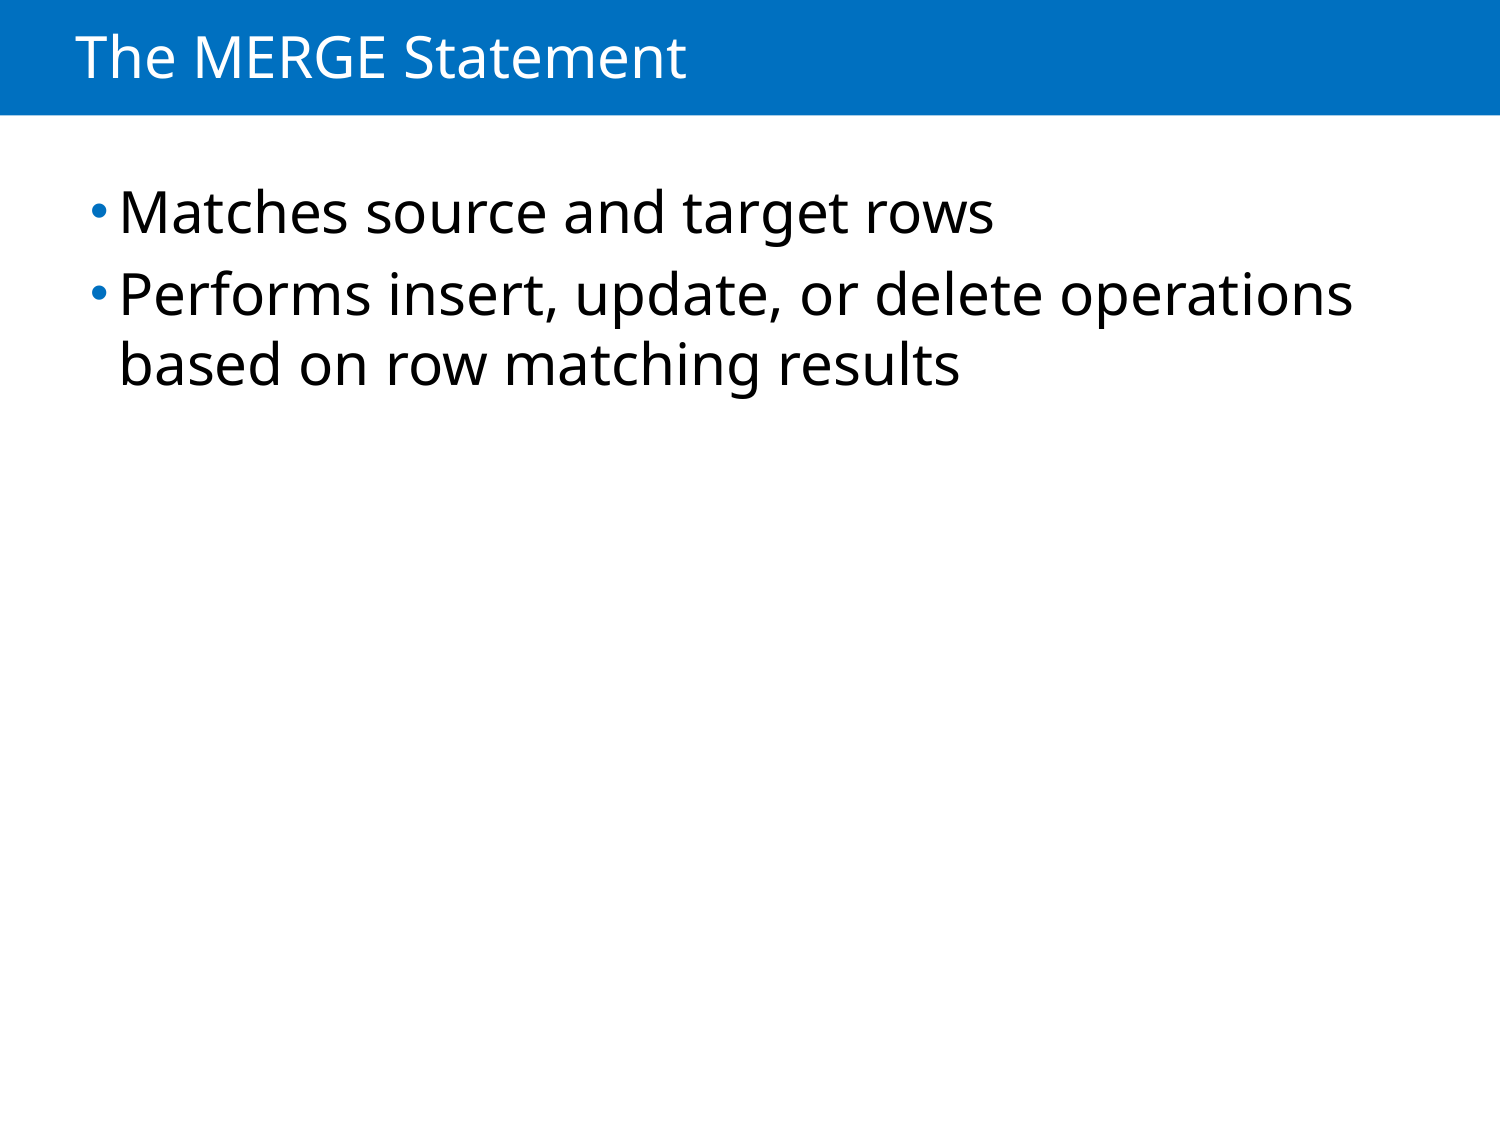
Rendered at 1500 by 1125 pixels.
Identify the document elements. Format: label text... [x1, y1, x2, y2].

text_box Matches source and target rows Performs insert, update, or delete operations based on row matching results [75, 167, 1408, 1012]
title The MERGE Statement [75, 0, 1351, 122]
